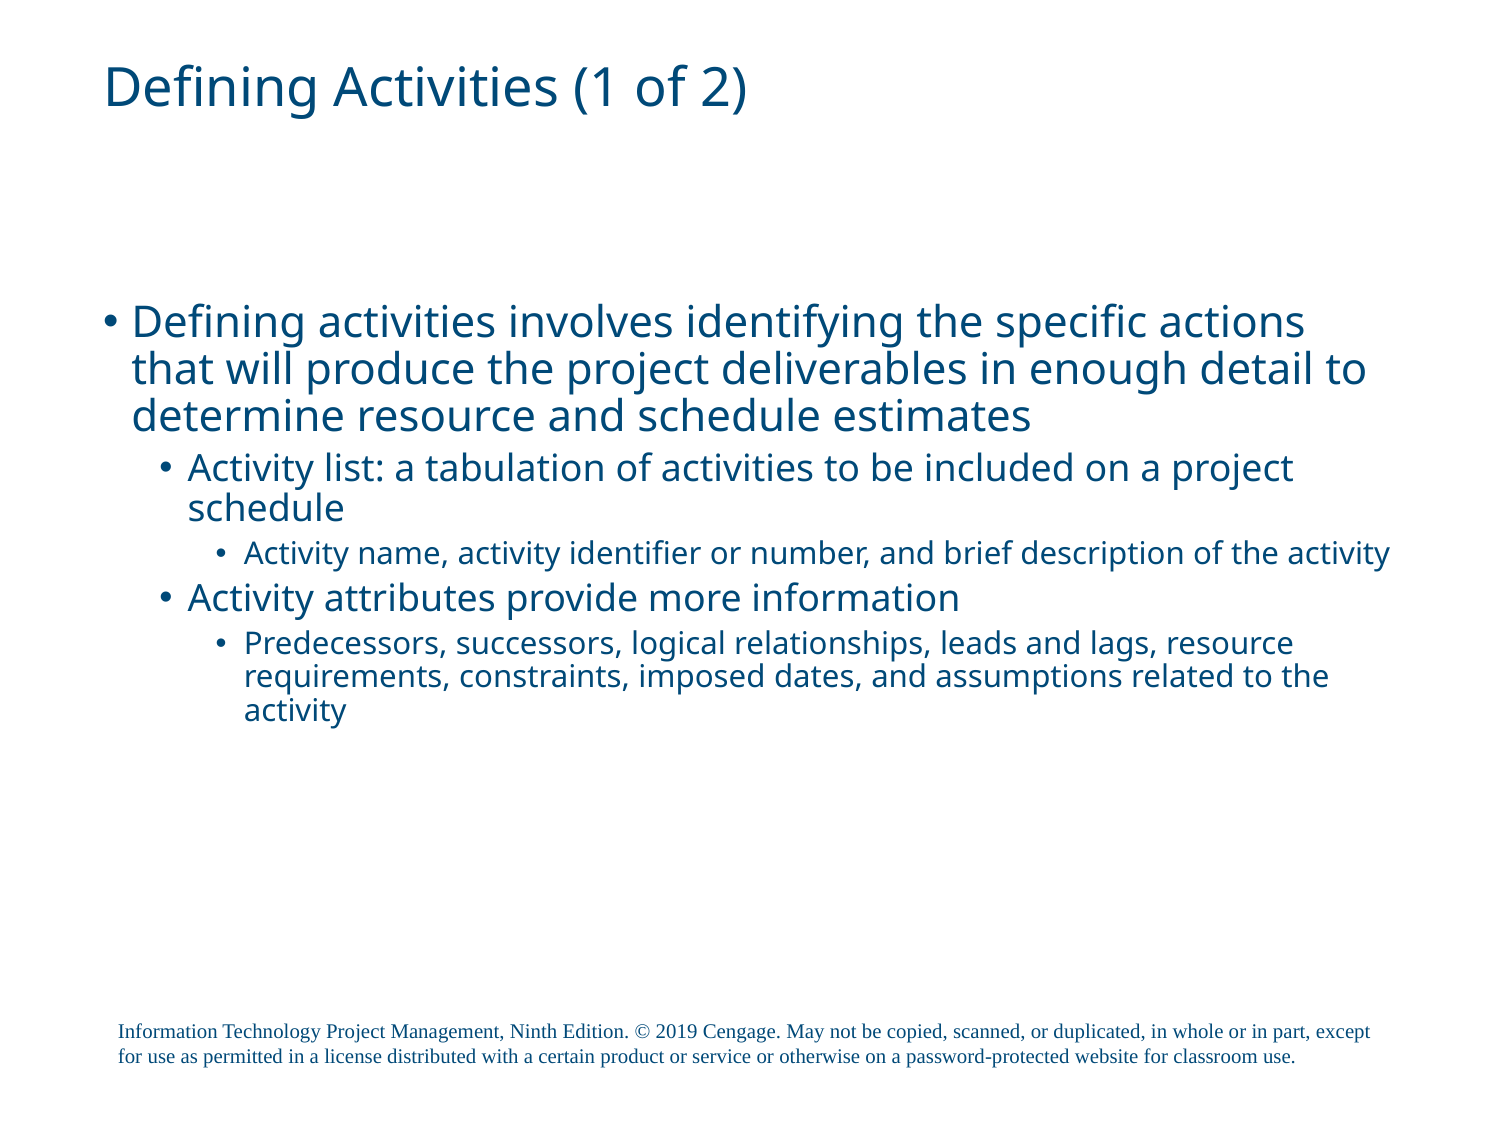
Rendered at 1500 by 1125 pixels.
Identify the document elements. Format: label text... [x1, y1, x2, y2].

footer Information Technology Project Management, Ninth Edition. © 2019 Cengage. May not be copied, scanned, or duplicated, in whole or in part, except for use as permitted in a license distributed with a certain product or service or otherwise on a password-protected website for classroom use. [103, 1009, 1397, 1070]
title Defining Activities (1 of 2) [103, 59, 1397, 278]
list Defining activities involves identifying the specific actions that will produce the project deliverables in enough detail to determine resource and schedule estimates Activity list: a tabulation of activities to be included on a project schedule Activity name, activity identifier or number, and brief description of the activity Activity attributes provide more information Predecessors, successors, logical relationships, leads and lags, resource requirements, constraints, imposed dates, and assumptions related to the activity [103, 299, 1397, 1009]
